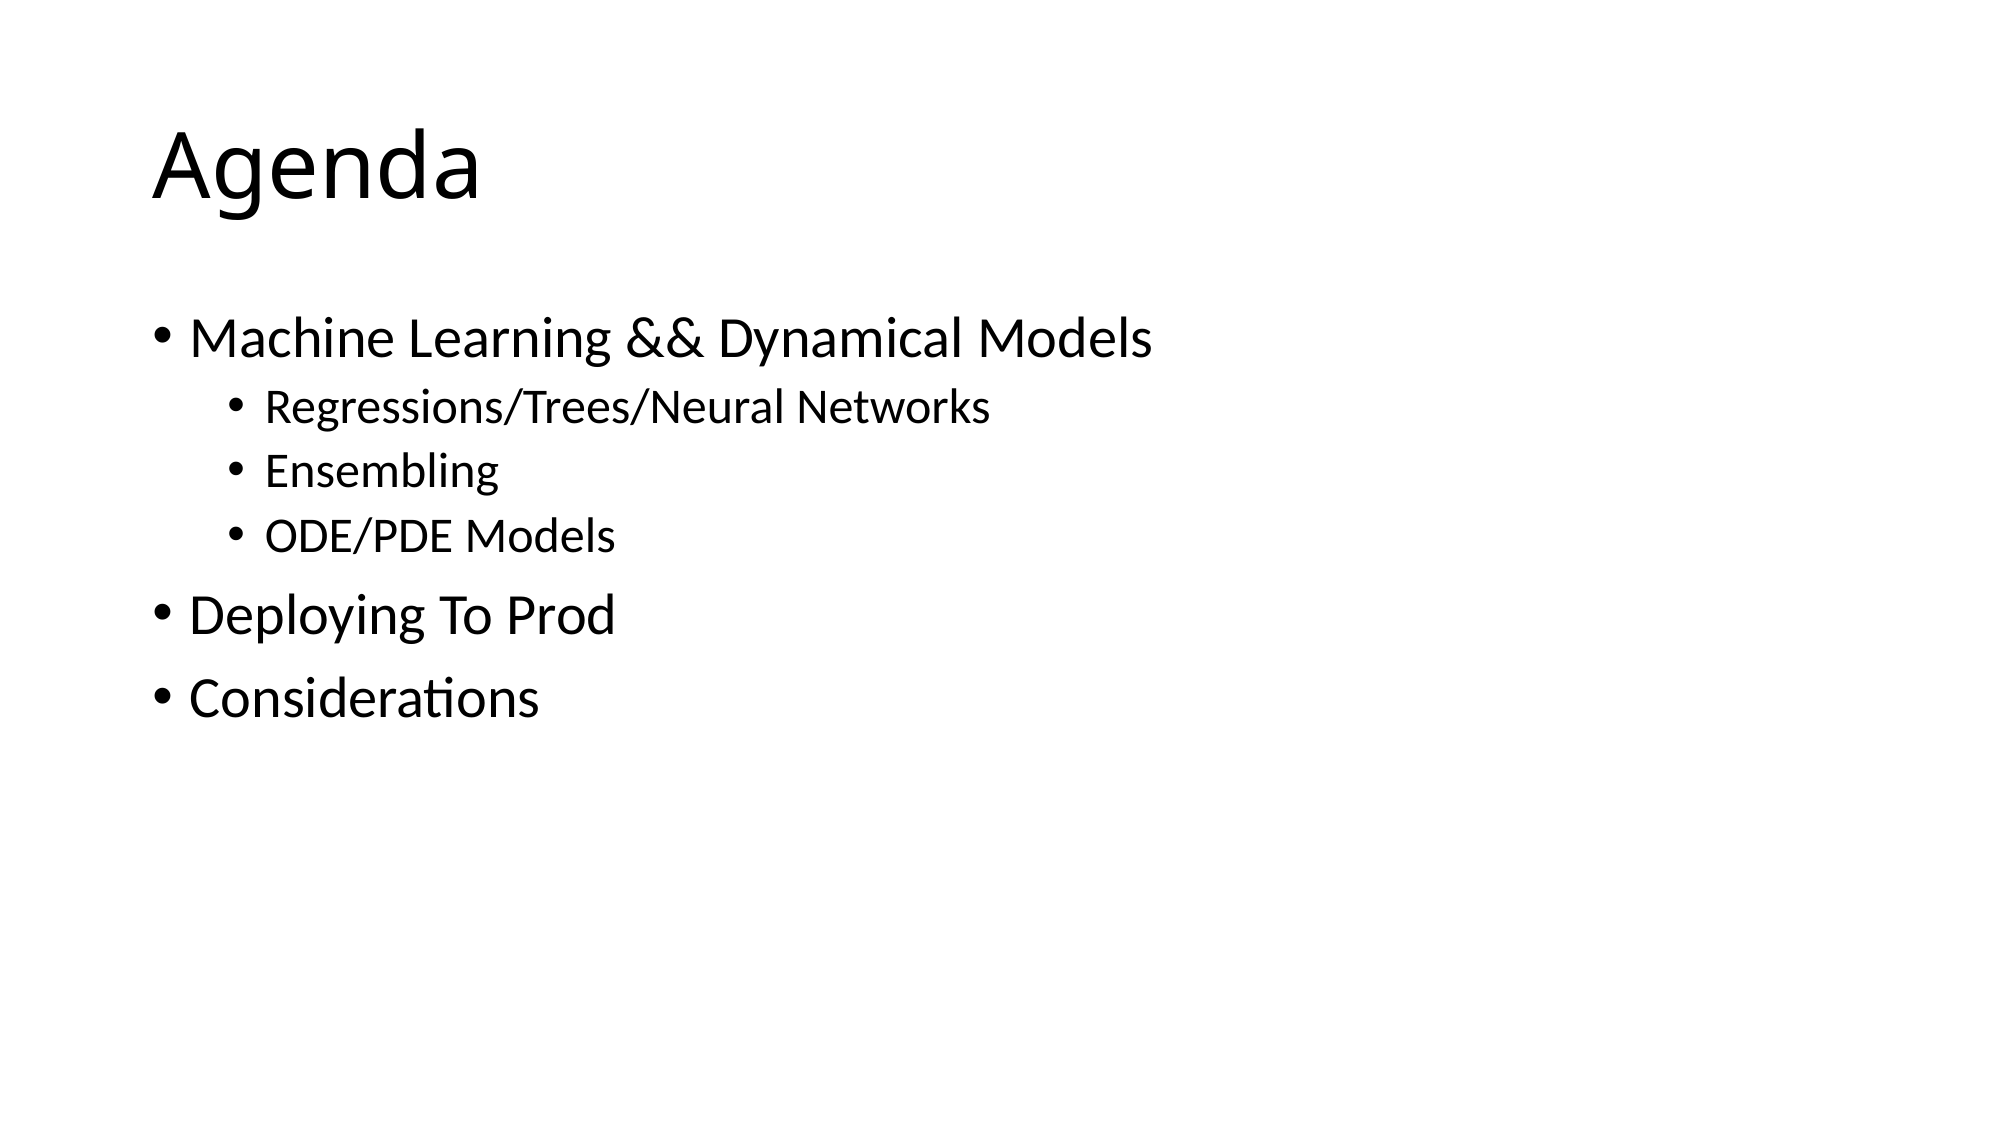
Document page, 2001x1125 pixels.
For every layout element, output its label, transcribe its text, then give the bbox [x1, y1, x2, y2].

list Machine Learning && Dynamical Models Regressions/Trees/Neural Networks Ensembling ODE/PDE Models Deploying To Prod Considerations [137, 299, 1863, 1014]
title Agenda [137, 59, 1863, 278]
